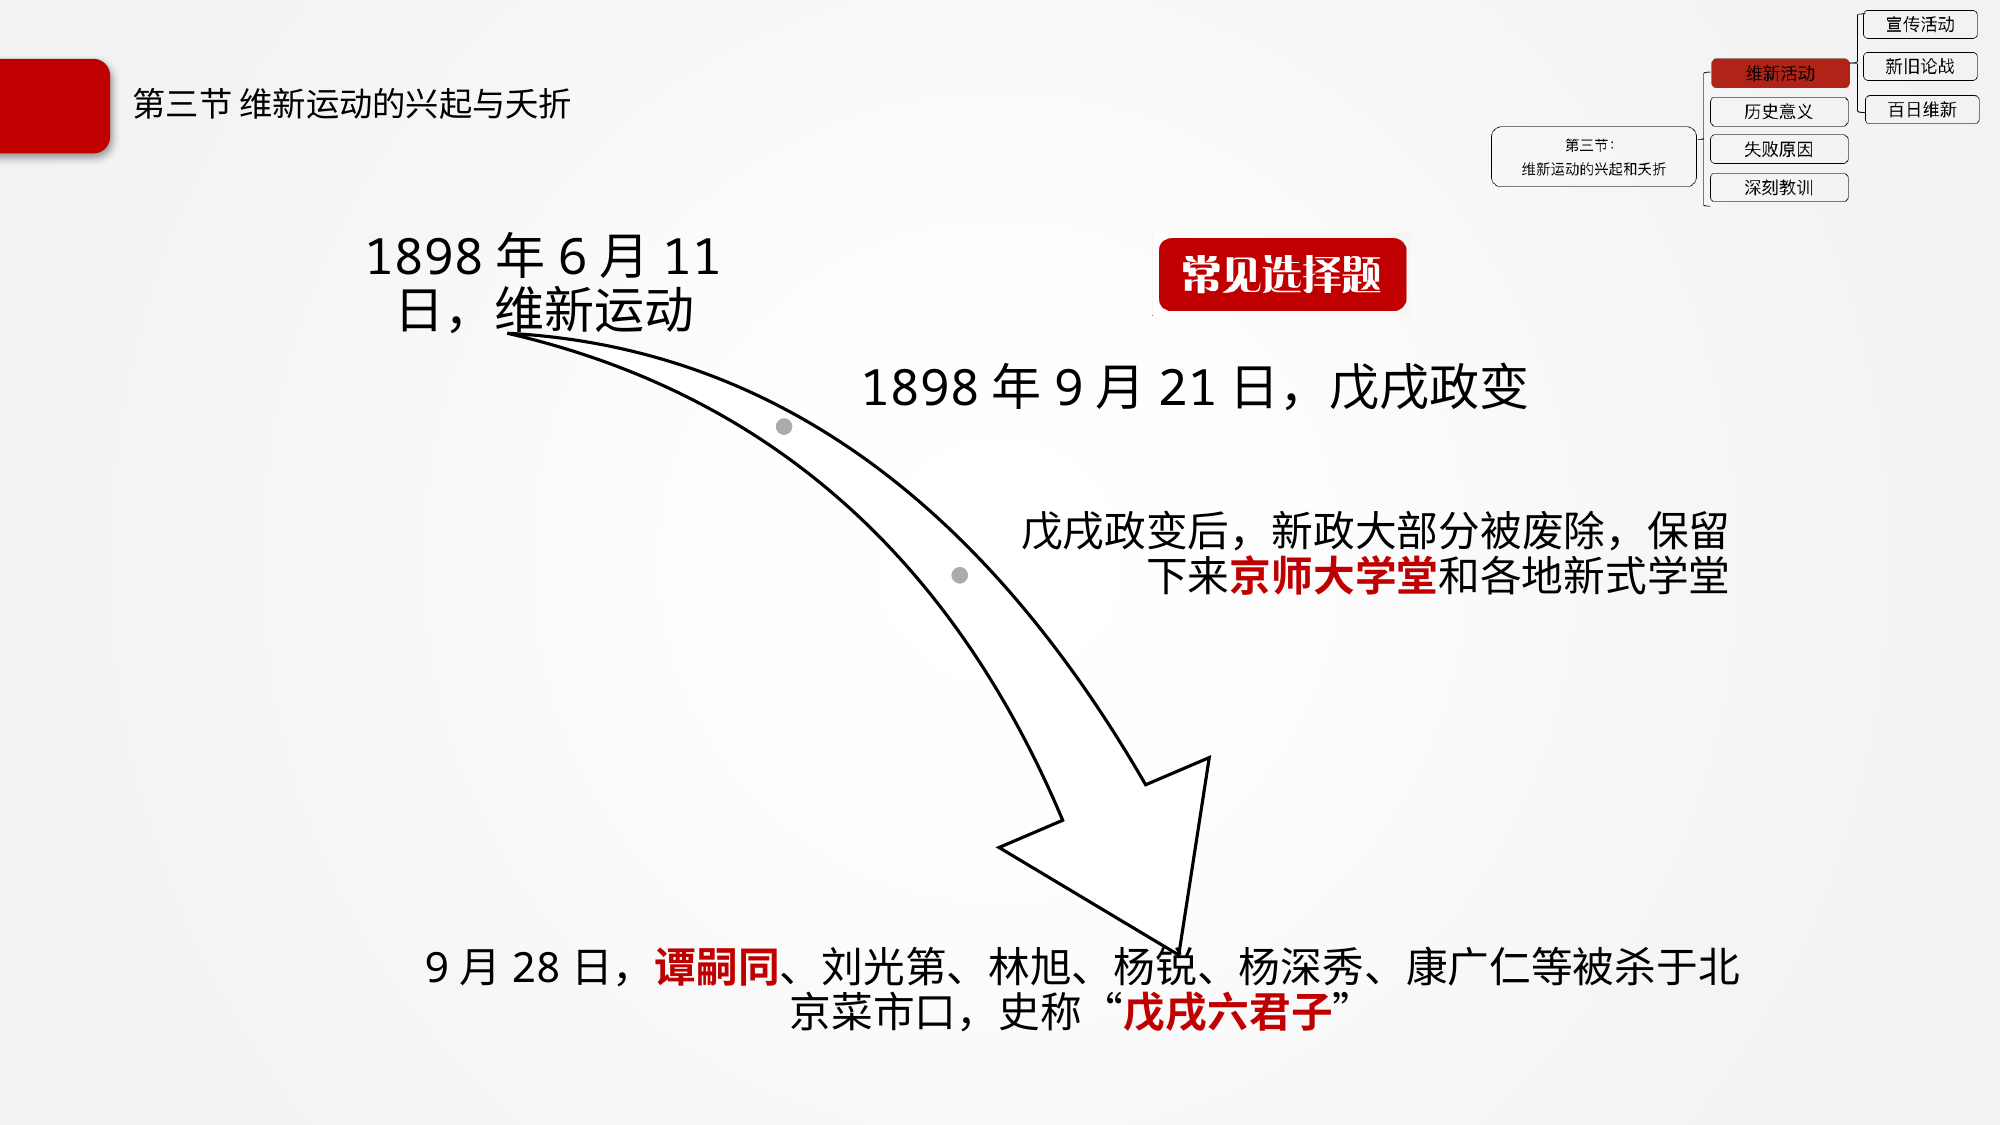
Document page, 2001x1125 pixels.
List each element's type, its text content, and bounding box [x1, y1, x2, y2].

picture [0, 0, 2000, 1125]
text_box [0, 58, 111, 154]
text_box 第三节 维新运动的兴起与夭折 [117, 60, 600, 150]
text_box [61, 174, 1862, 1089]
